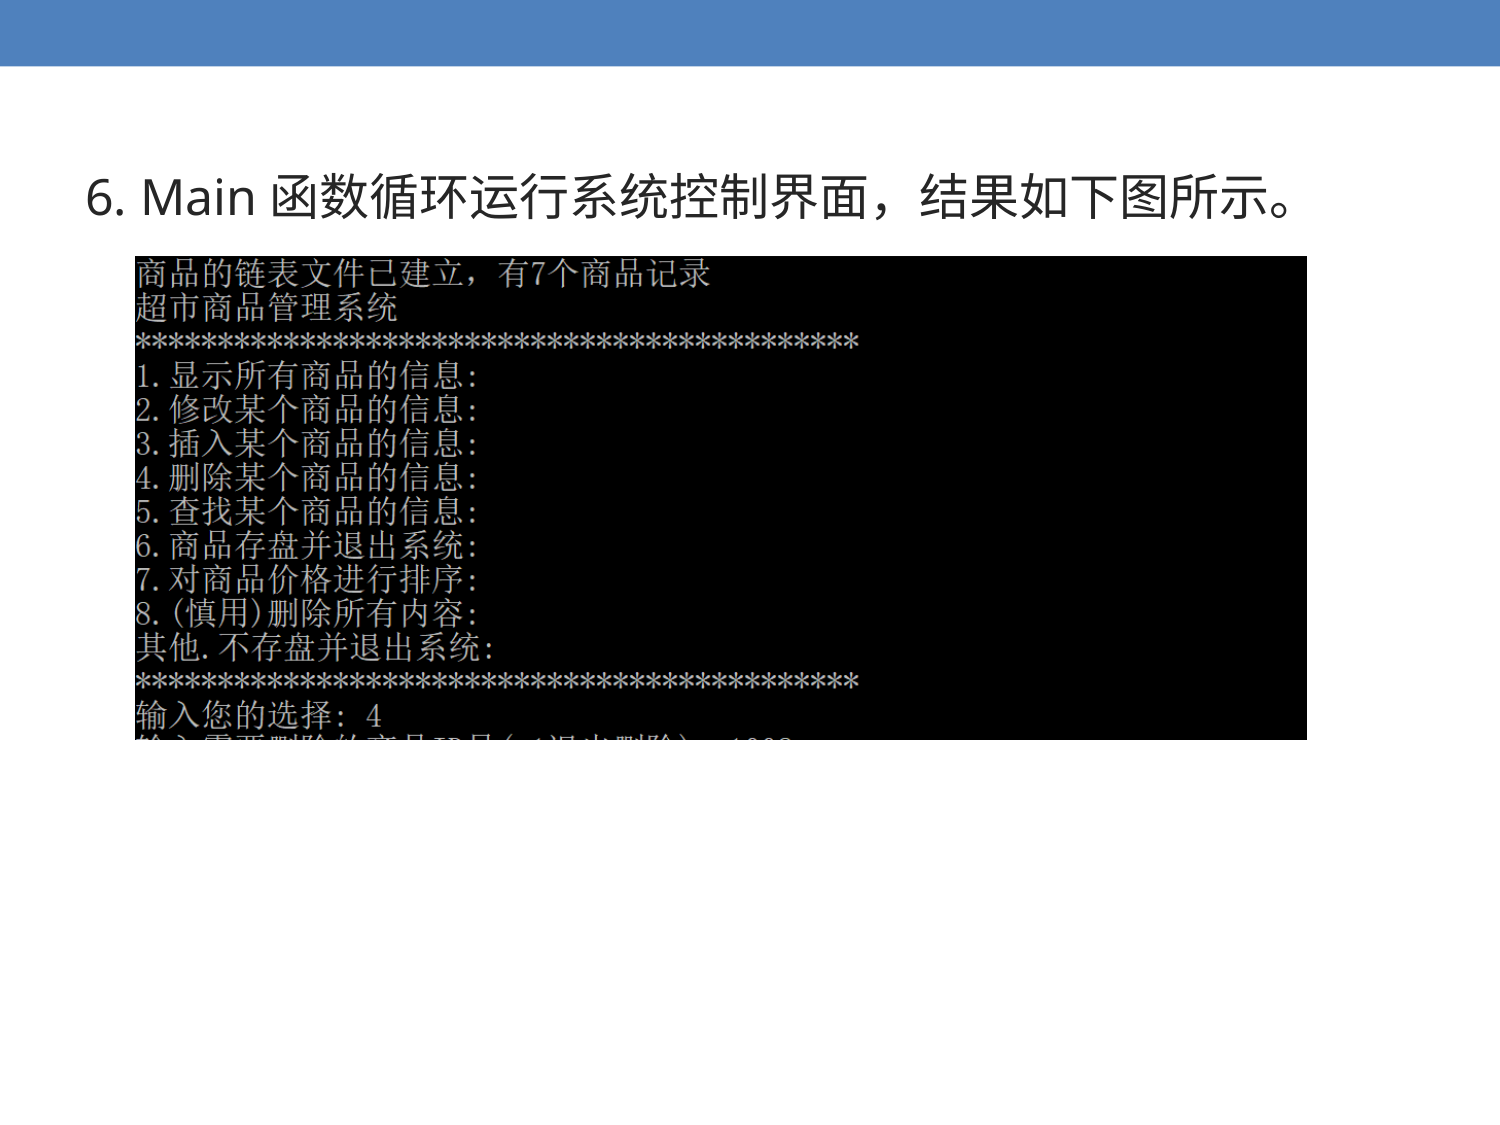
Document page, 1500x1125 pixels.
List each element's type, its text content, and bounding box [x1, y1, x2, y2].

text_box [0, 0, 1500, 68]
list 6. Main函数循环运行系统控制界面，结果如下图所示。 [70, 157, 1421, 1125]
picture [135, 255, 1307, 740]
